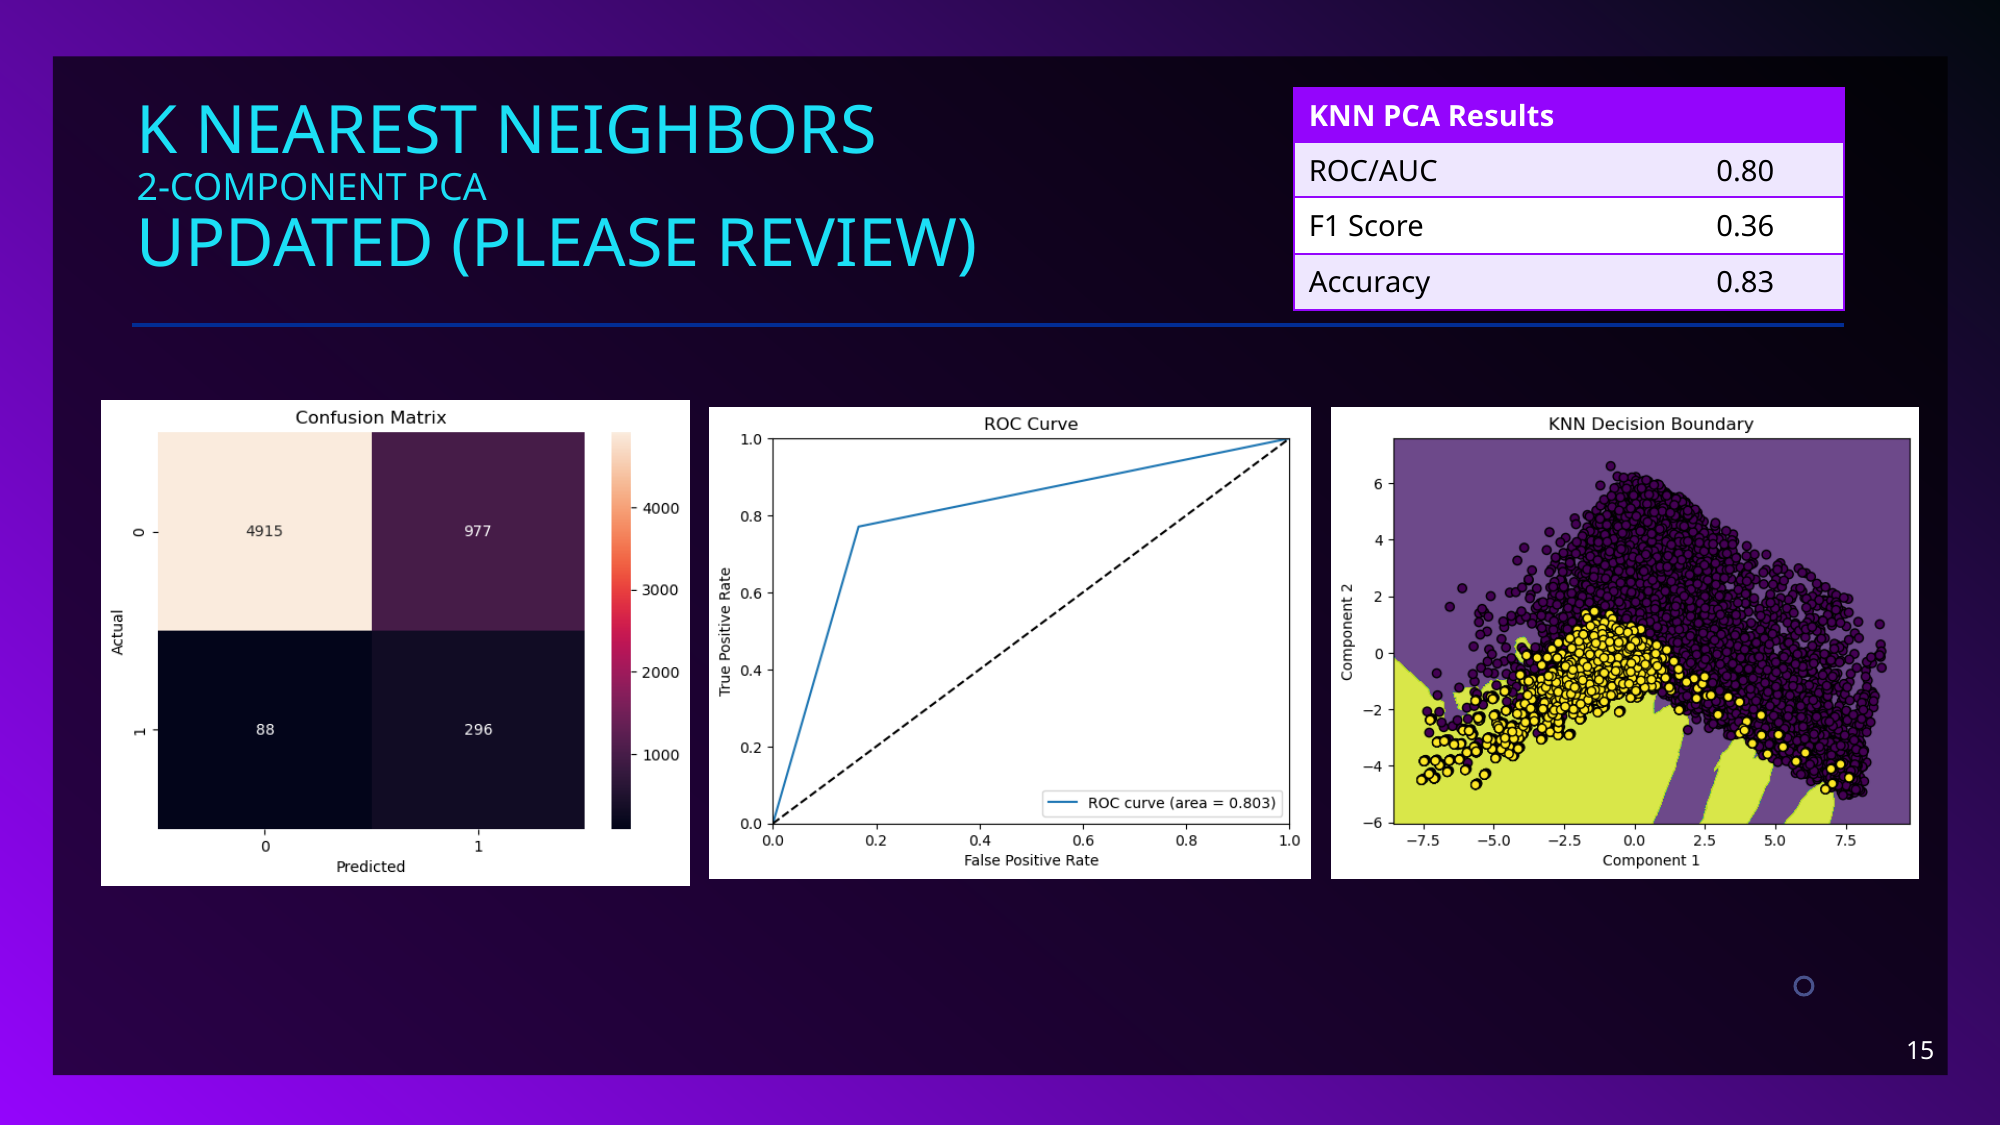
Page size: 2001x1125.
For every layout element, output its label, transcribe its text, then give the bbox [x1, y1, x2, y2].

table_cell 0.83 [1701, 255, 1843, 309]
text_box 223 [1027, 879, 1151, 886]
slide_number 15 [1499, 1021, 1950, 1082]
table_cell F1 Score [1295, 198, 1701, 253]
table_header [1701, 89, 1843, 142]
title k nearest neighbors 2-component pca updated (please review) [121, 70, 1845, 289]
table_header KNN PCA Results [1295, 89, 1701, 142]
picture [101, 400, 690, 886]
table_cell 0.36 [1701, 198, 1843, 253]
table_cell Accuracy [1295, 255, 1701, 309]
picture [709, 407, 1311, 879]
table_cell 0.80 [1701, 143, 1843, 196]
picture [1331, 407, 1919, 879]
table_cell ROC/AUC [1295, 143, 1701, 196]
text_box 272 [806, 879, 930, 886]
